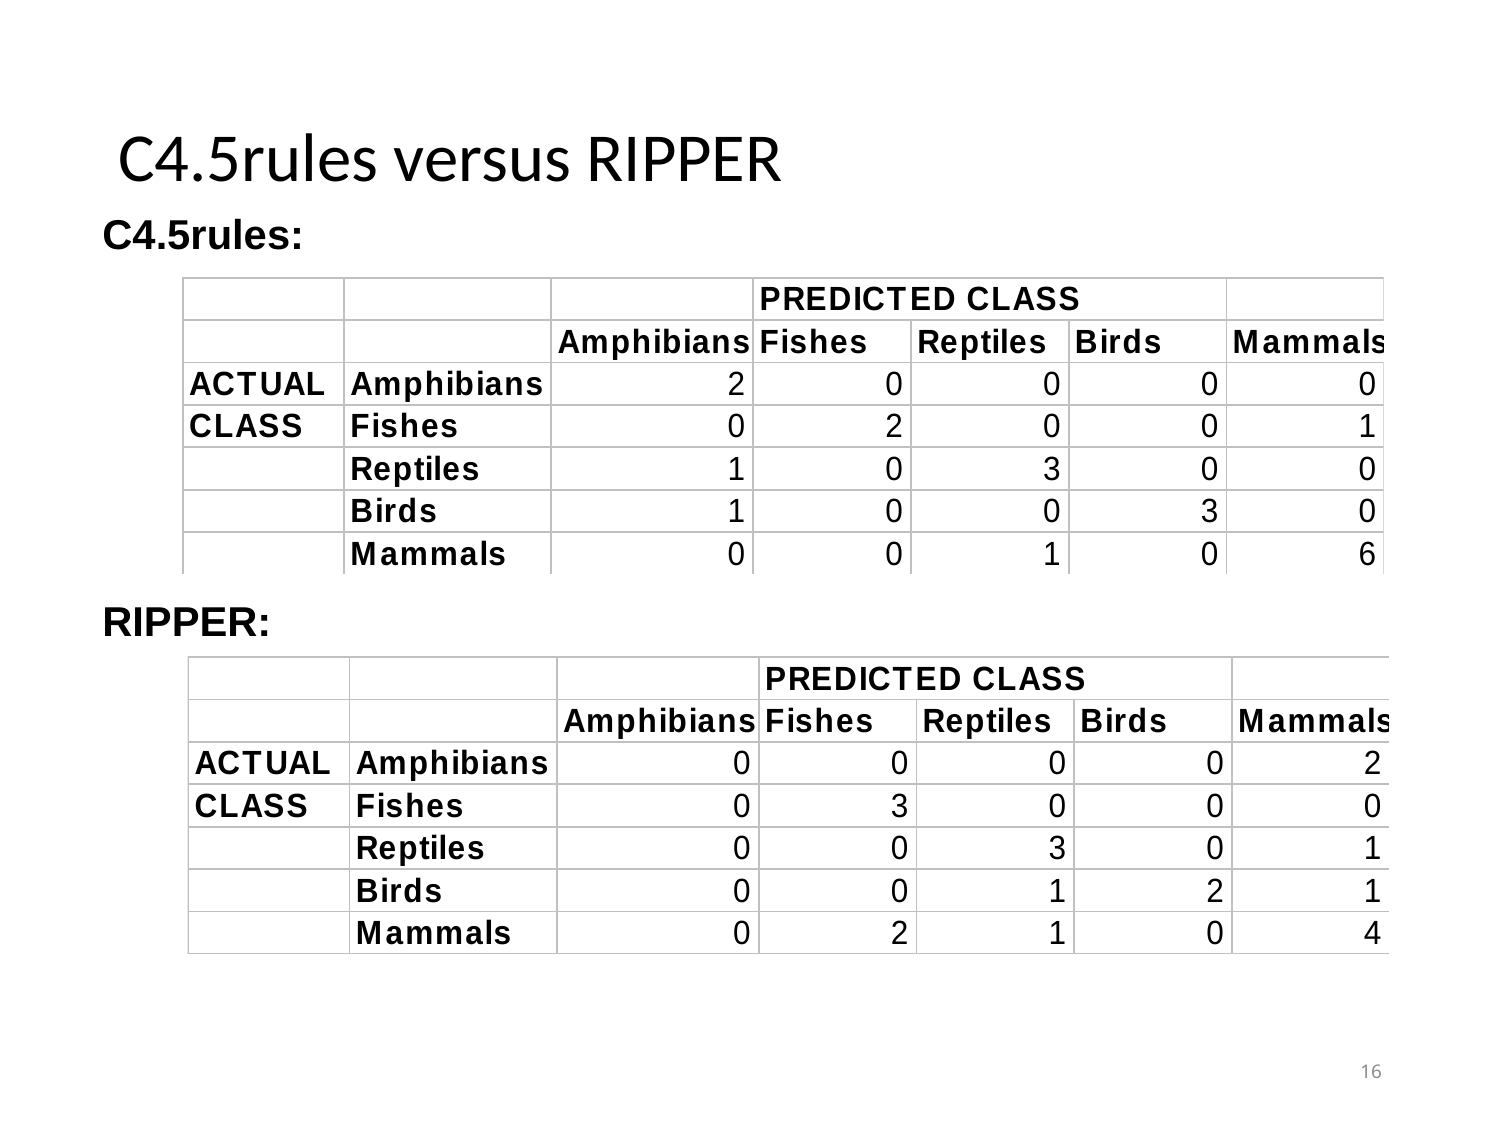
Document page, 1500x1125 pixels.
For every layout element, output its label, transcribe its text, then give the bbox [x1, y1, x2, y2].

slide_number 16 [993, 1042, 1397, 1103]
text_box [187, 656, 1391, 955]
text_box C4.5rules: [87, 200, 613, 265]
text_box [181, 276, 1386, 576]
text_box RIPPER: [87, 587, 613, 653]
title C4.5rules versus RIPPER [103, 45, 1397, 263]
